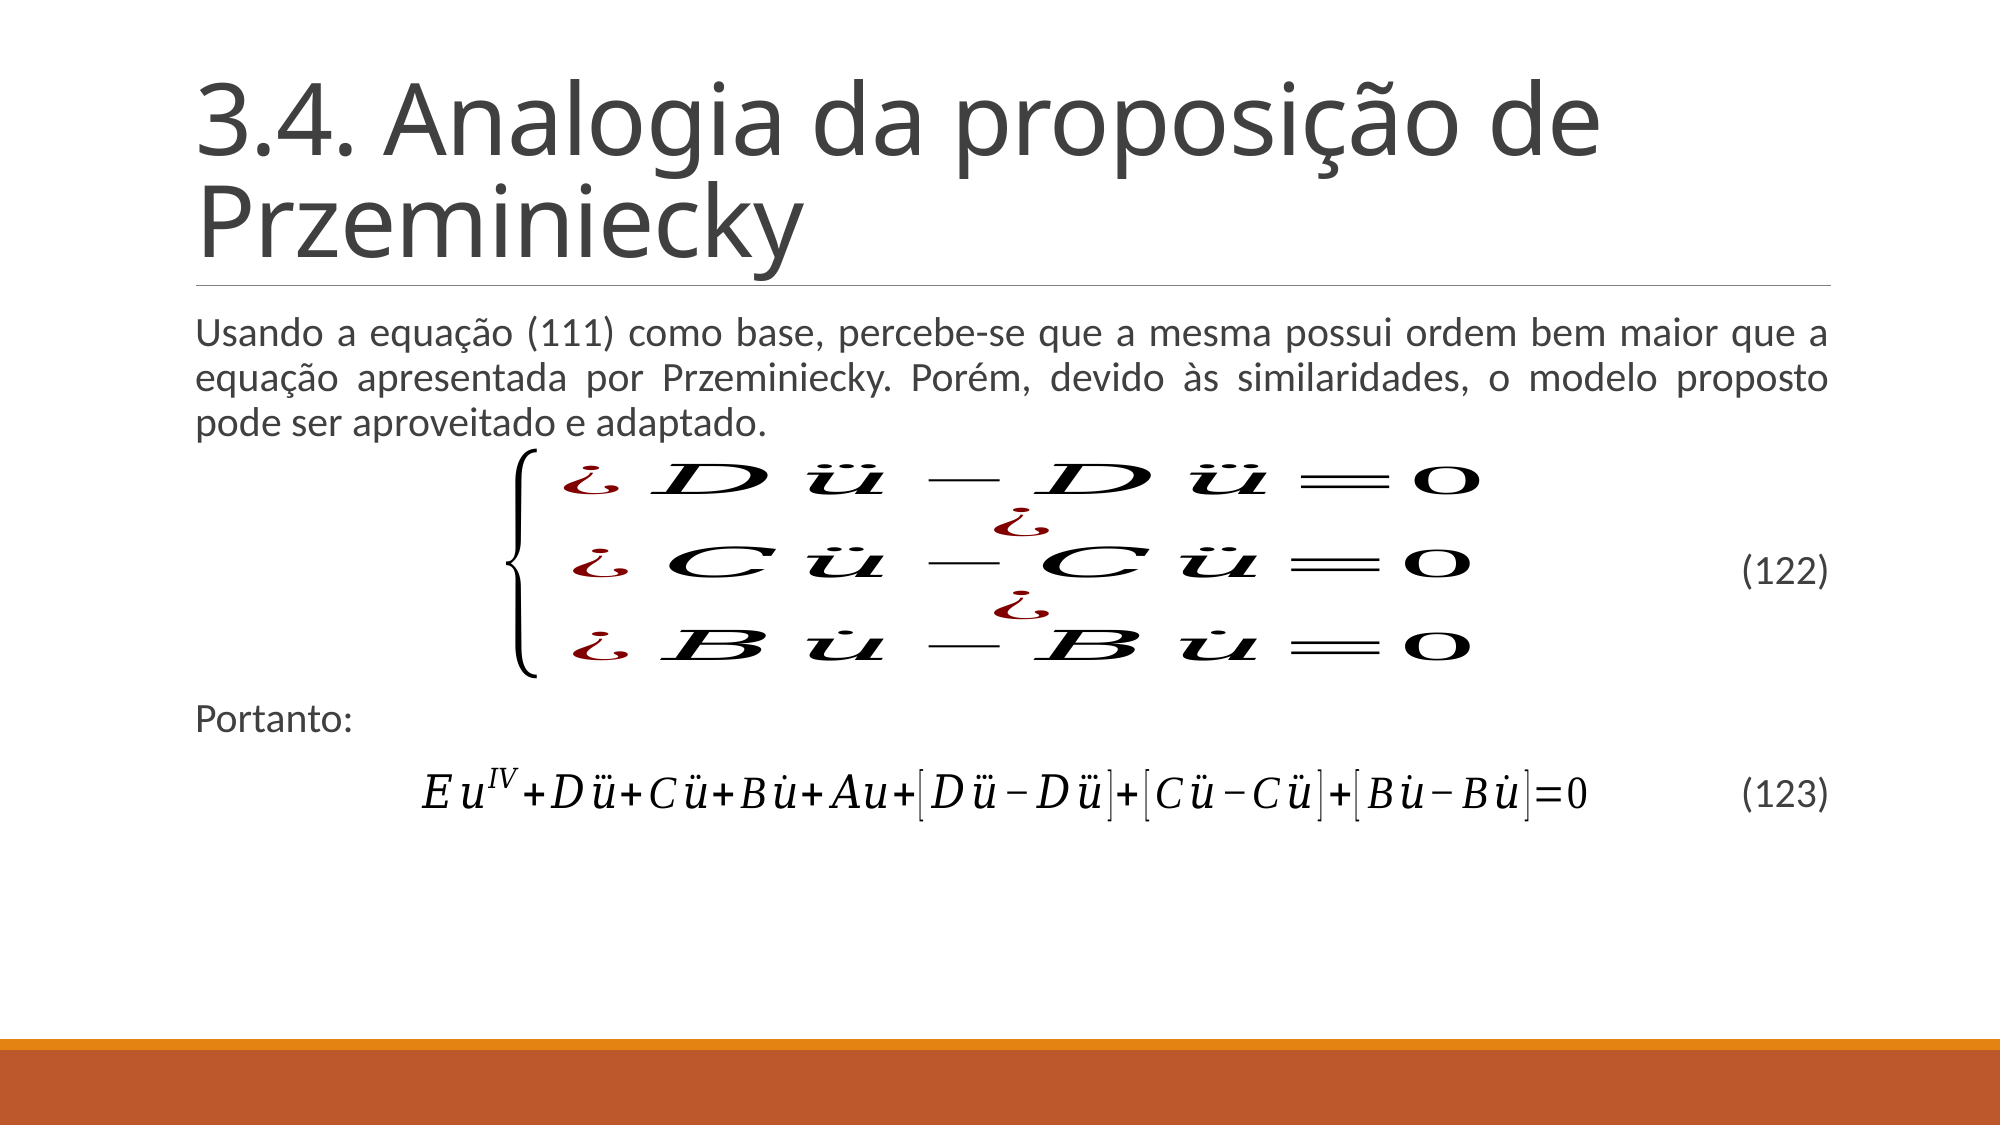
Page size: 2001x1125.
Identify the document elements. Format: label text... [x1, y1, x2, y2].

list Usando a equação (111) como base, percebe-se que a mesma possui ordem bem maior que a equação apresentada por Przeminiecky. Porém, devido às similaridades, o modelo proposto pode ser aproveitado e adaptado. (122) Portanto: (123) [180, 302, 1830, 963]
title 3.4. Analogia da proposição de Przeminiecky [180, 47, 1830, 285]
